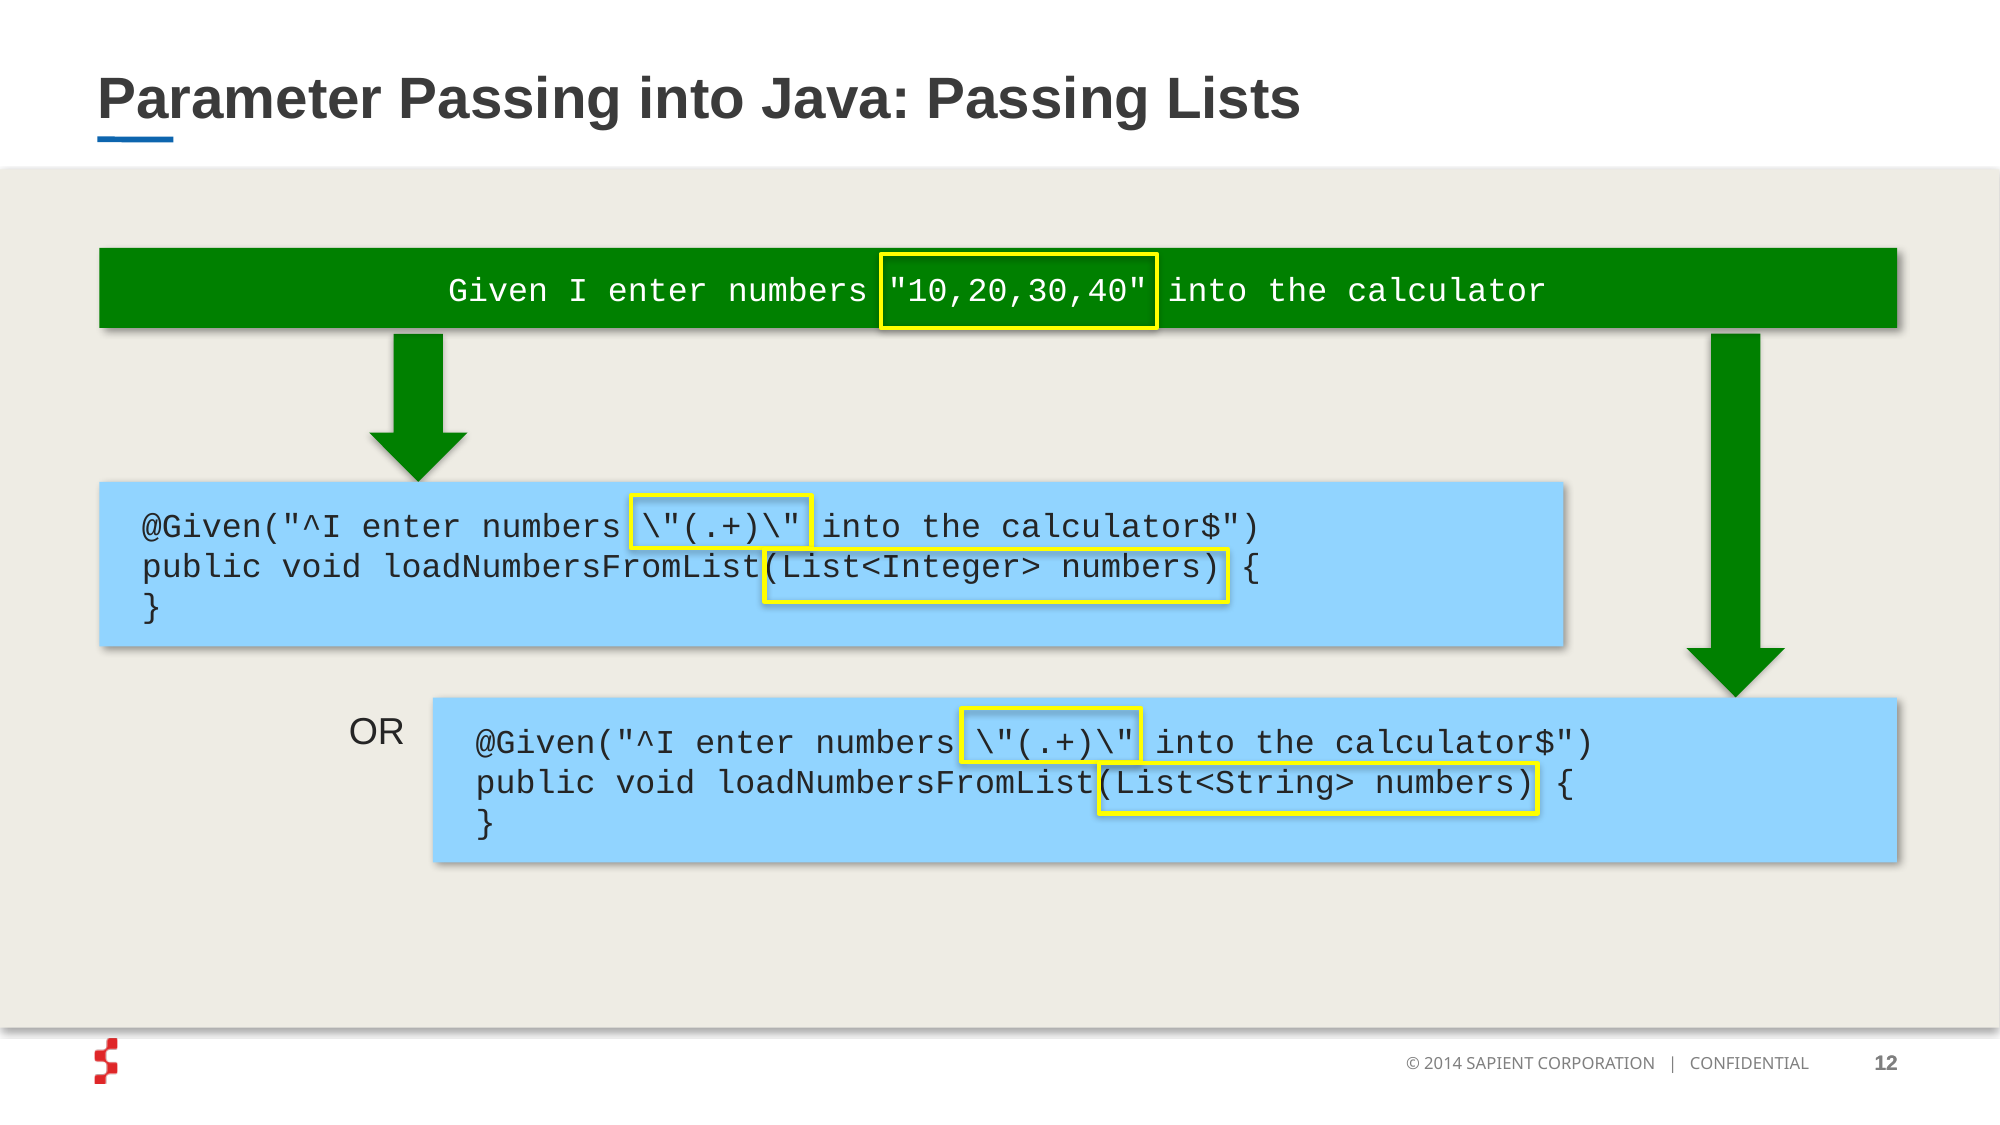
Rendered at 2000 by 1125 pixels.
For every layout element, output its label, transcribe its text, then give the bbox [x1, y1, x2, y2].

text_box [368, 344, 469, 478]
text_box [99, 481, 1564, 649]
title Parameter Passing into Java: Passing Lists [97, 44, 1897, 138]
text_box [0, 169, 2000, 1029]
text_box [99, 247, 1898, 334]
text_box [432, 697, 1898, 865]
text_box [1685, 344, 1786, 694]
text_box OR [333, 699, 420, 760]
